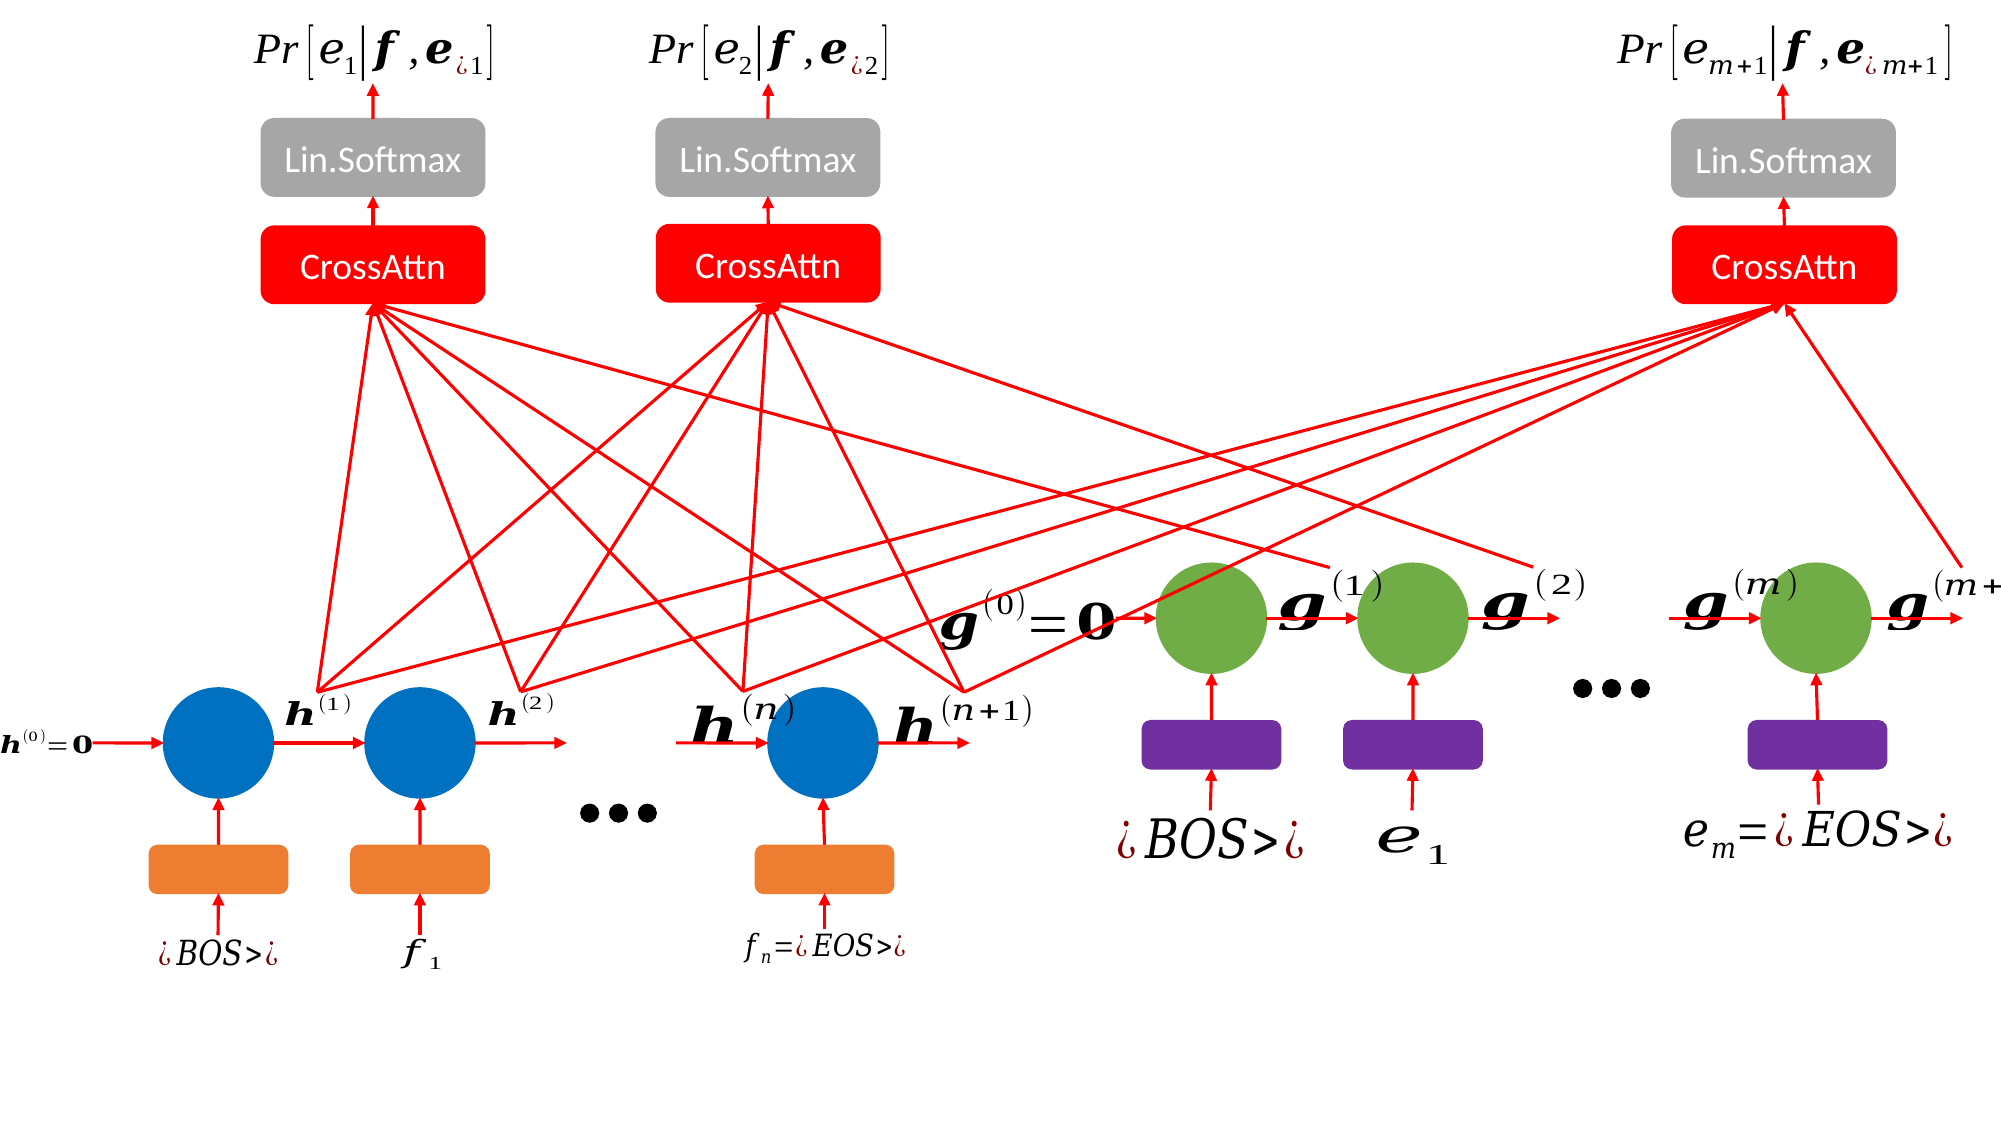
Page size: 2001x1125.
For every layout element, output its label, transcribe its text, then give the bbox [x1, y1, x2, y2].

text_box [1574, 693, 1649, 698]
text_box [1141, 719, 1282, 770]
text_box [1785, 568, 1872, 674]
text_box Lin.Softmax [260, 117, 486, 197]
text_box Lin.Softmax [655, 117, 881, 197]
text_box [1343, 719, 1483, 770]
text_box CrossAttn [1671, 225, 1897, 303]
text_box Lin.Softmax [1671, 118, 1896, 198]
text_box CrossAttn [260, 225, 486, 305]
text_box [317, 303, 1785, 693]
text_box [1785, 303, 1962, 568]
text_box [0, 688, 1036, 974]
text_box CrossAttn [655, 223, 881, 301]
text_box [1747, 719, 1888, 770]
